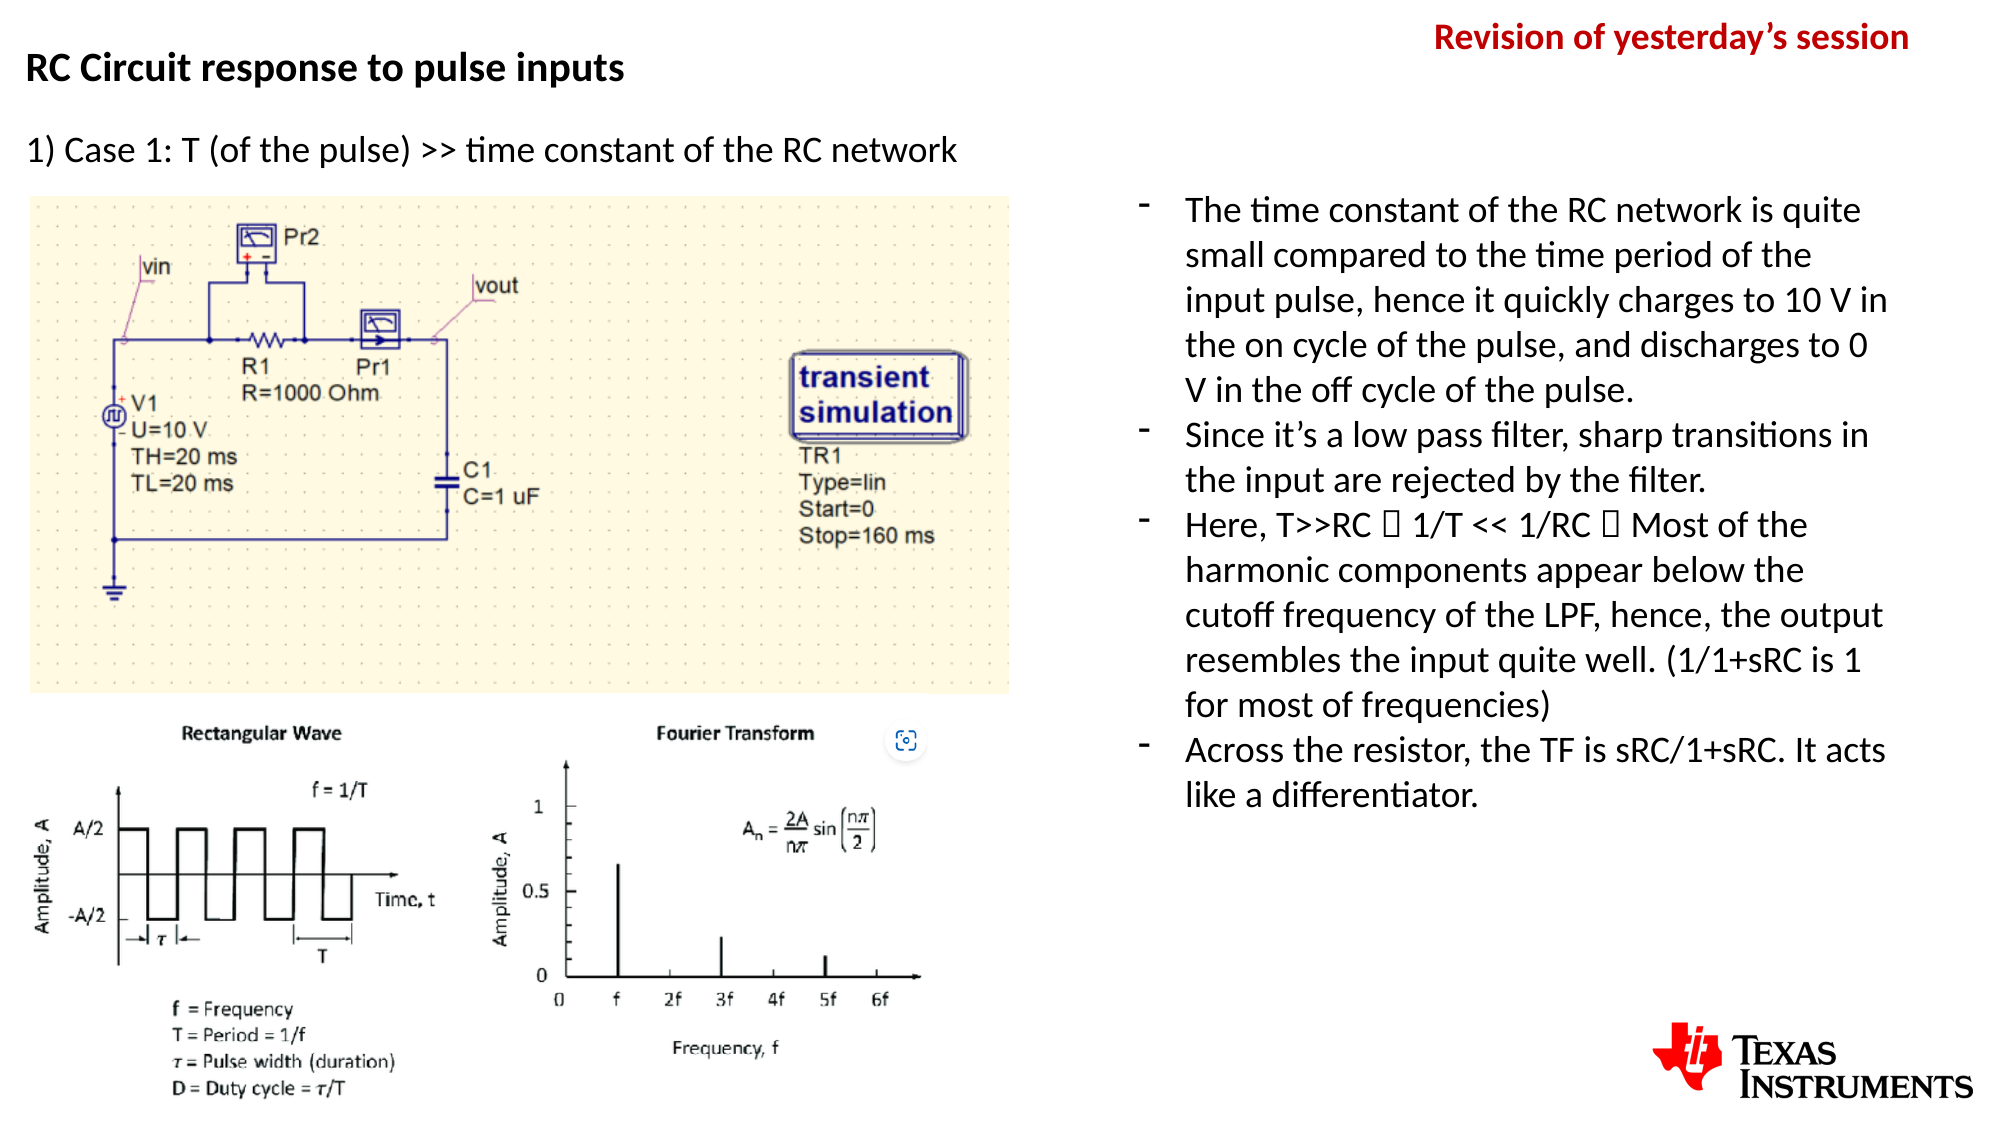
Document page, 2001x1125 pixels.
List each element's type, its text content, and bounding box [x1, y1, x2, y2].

text_box Revision of yesterday’s session [1419, 4, 1989, 65]
text_box RC Circuit response to pulse inputs [10, 32, 750, 98]
text_box The time constant of the RC network is quite small compared to the time period of the input pulse, hence it quickly charges to 10 V in the on cycle of the pulse, and discharges to 0 V in the off cycle of the pulse. Since it’s a low pass filter, sharp transitions in the input are rejected by the filter. Here, T>>RC  1/T << 1/RC  Most of the harmonic components appear below the cutoff frequency of the LPF, hence, the output resembles the input quite well. (1/1+sRC is 1 for most of frequencies) Across the resistor, the TF is sRC/1+sRC. It acts like a differentiator. [1123, 177, 1910, 823]
picture [1652, 1015, 1973, 1103]
picture [30, 196, 1009, 1120]
text_box 1) Case 1: T (of the pulse) >> time constant of the RC network [10, 117, 1175, 177]
